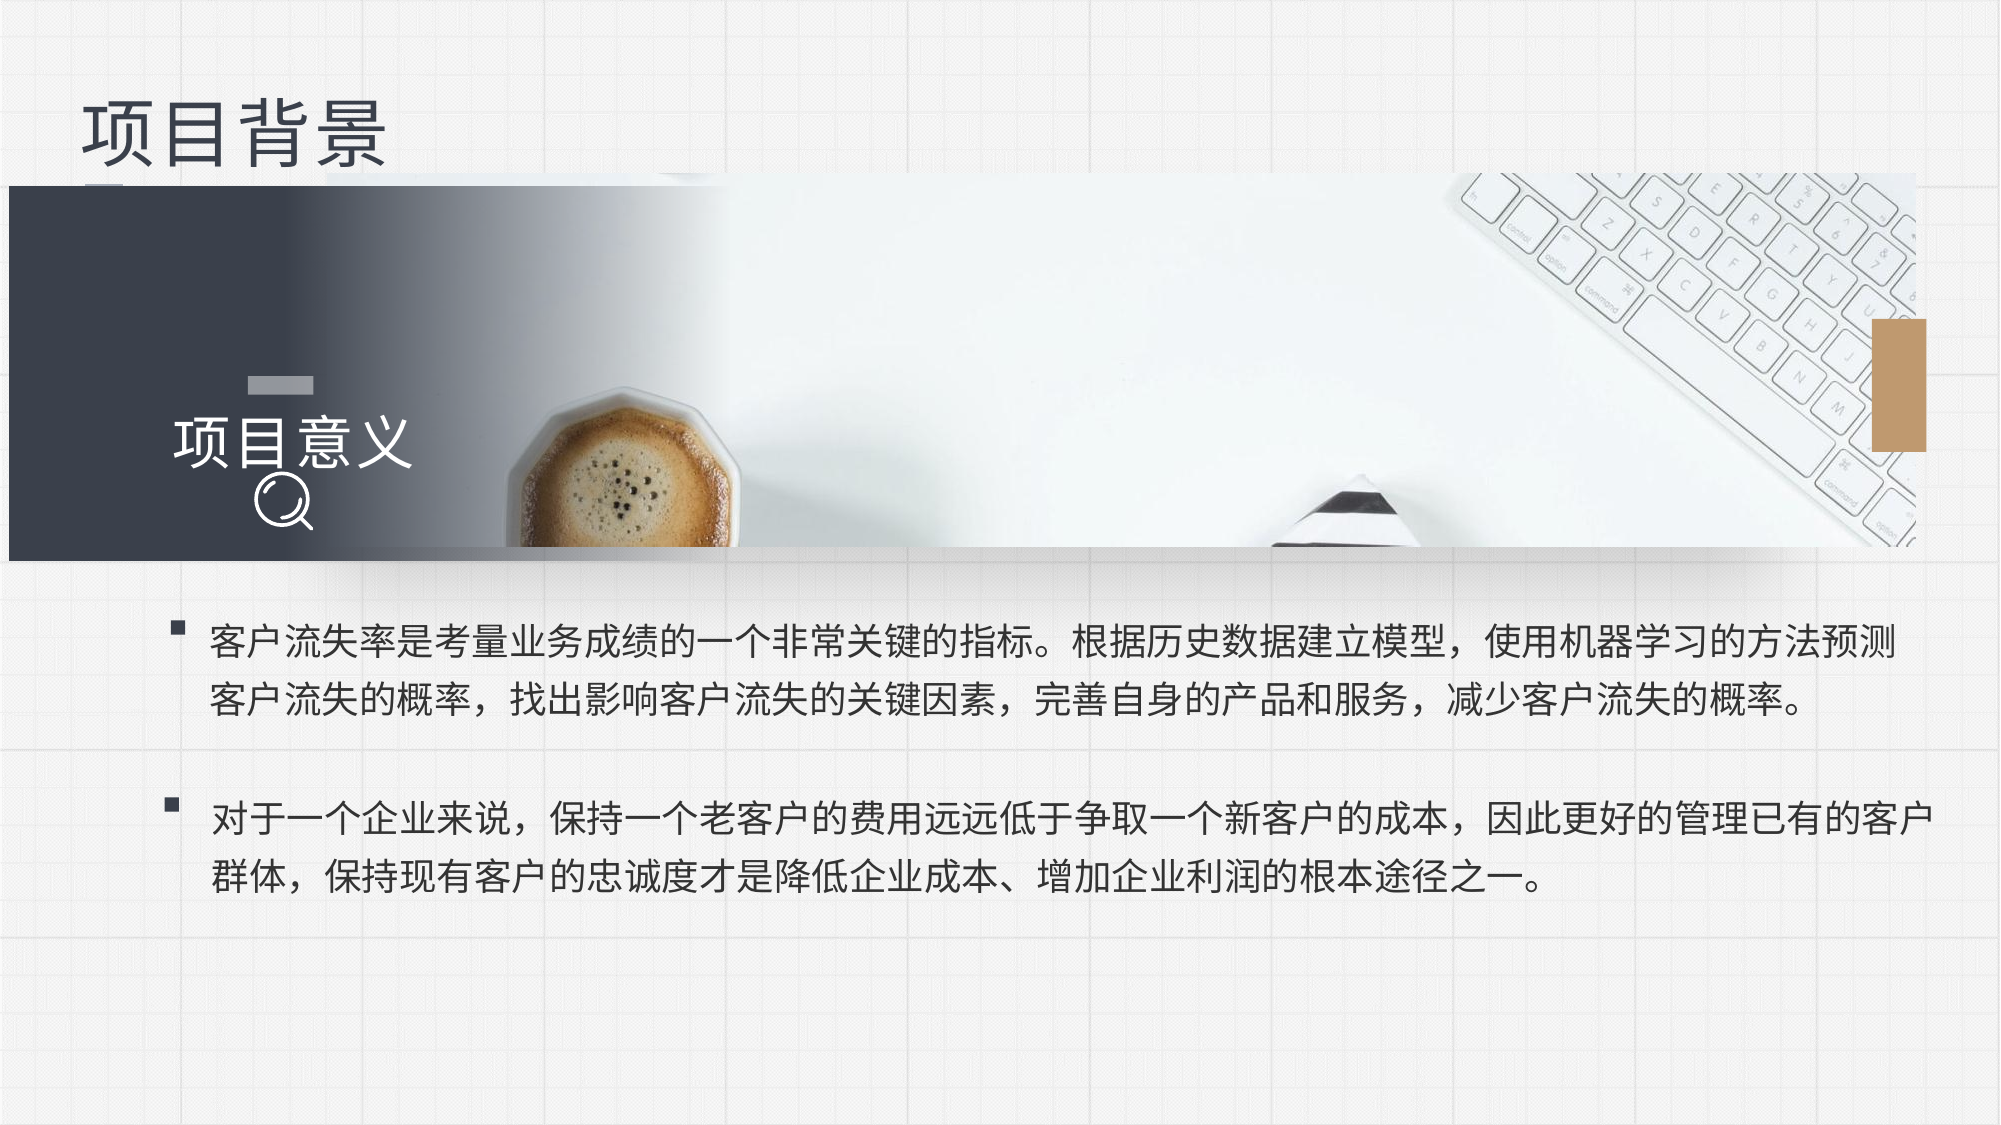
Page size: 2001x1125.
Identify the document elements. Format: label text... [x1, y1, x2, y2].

text_box [170, 619, 186, 636]
text_box 对于一个企业来说，保持一个老客户的费用远远低于争取一个新客户的成本，因此更好的管理已有的客户群体，保持现有客户的忠诚度才是降低企业成本、增加企业利润的根本途径之一。 [196, 773, 1952, 906]
text_box [164, 796, 180, 813]
text_box 项目背景 [65, 61, 467, 184]
text_box 客户流失率是考量业务成绩的一个非常关键的指标。根据历史数据建立模型，使用机器学习的方法预测客户流失的概率，找出影响客户流失的关键因素，完善自身的产品和服务，减少客户流失的概率。 [194, 596, 1927, 729]
text_box 项目意义 [157, 384, 327, 484]
text_box [247, 375, 314, 396]
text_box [254, 471, 314, 531]
picture [0, 0, 2000, 1125]
text_box [1916, 318, 1927, 453]
text_box [9, 186, 732, 562]
